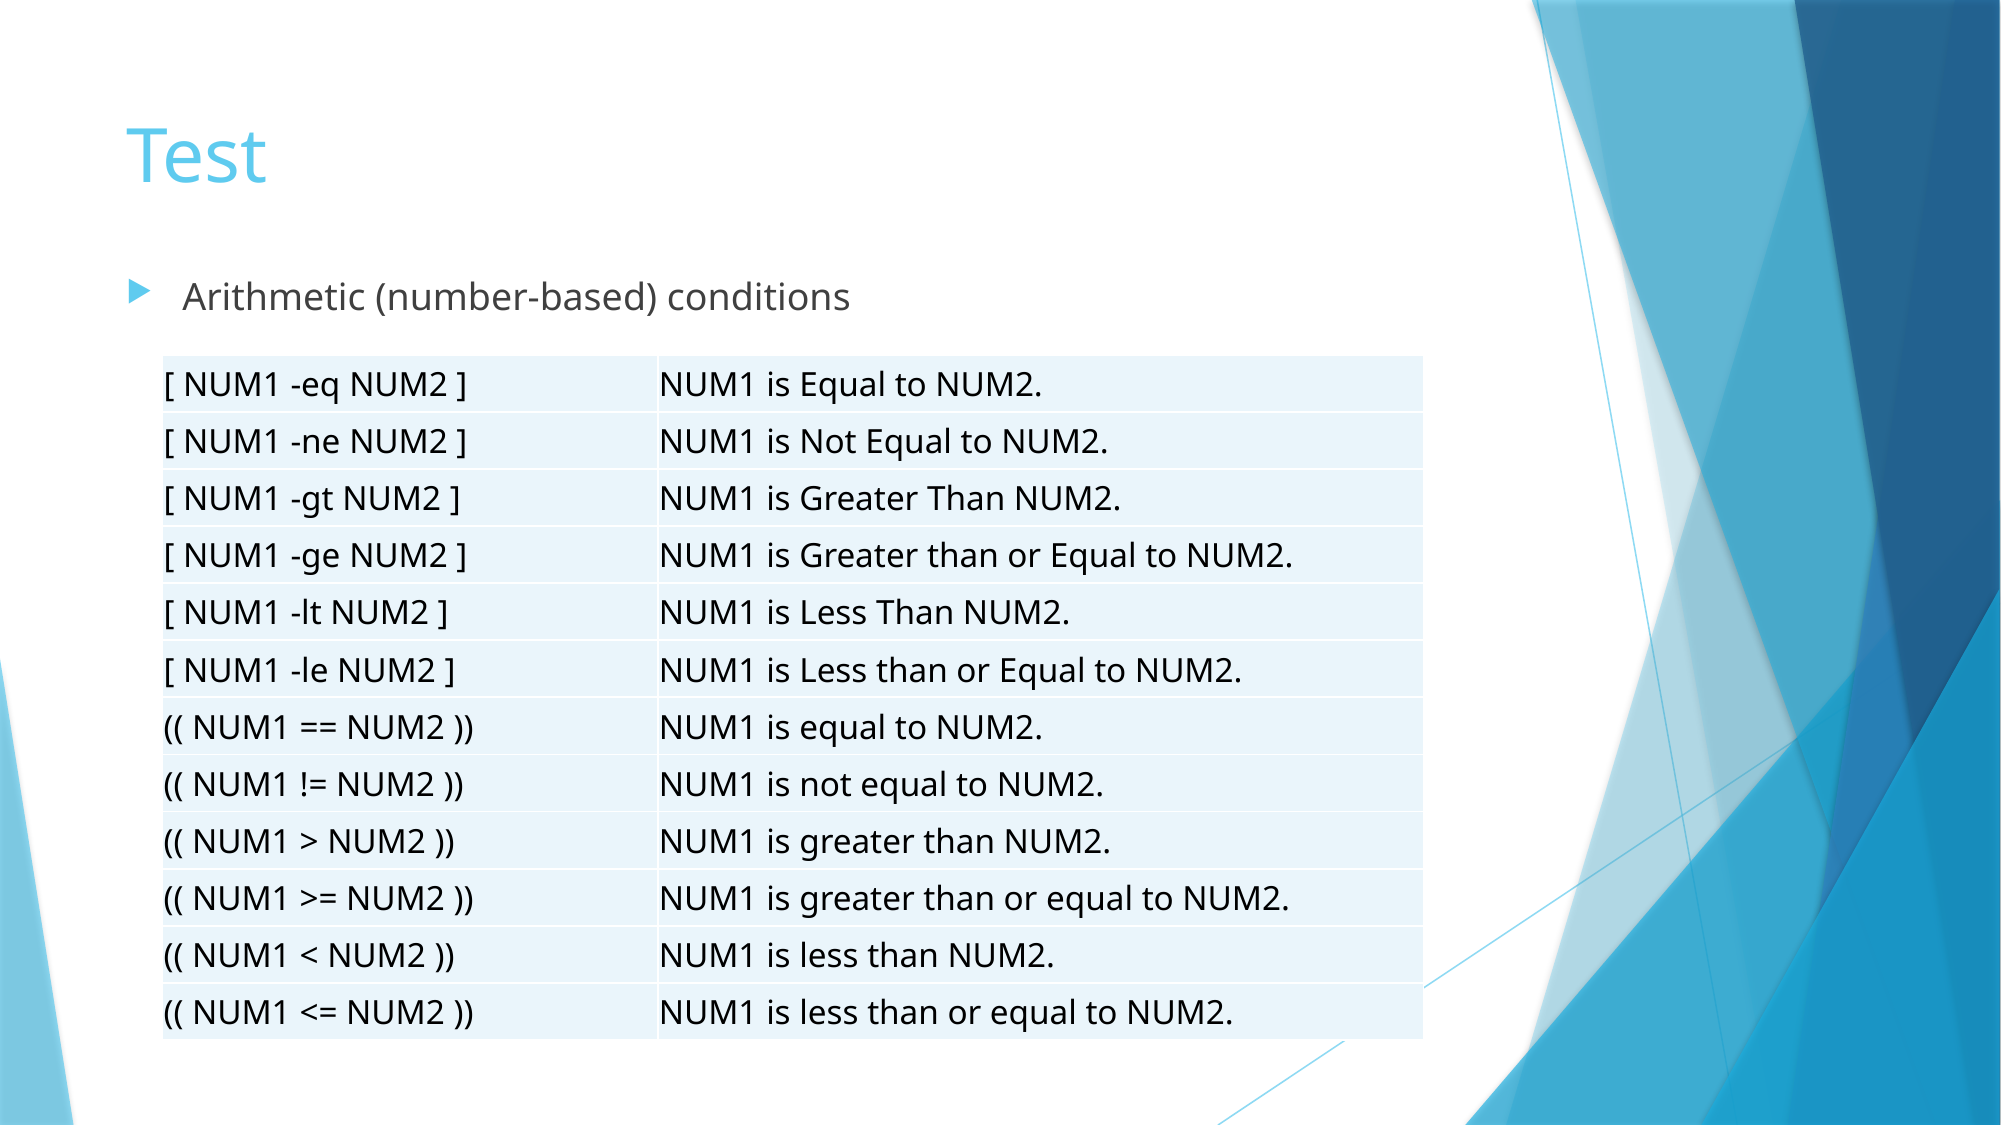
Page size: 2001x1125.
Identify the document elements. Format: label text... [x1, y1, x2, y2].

table_cell NUM1 is greater than or equal to NUM2. [659, 870, 1423, 925]
table_cell [ NUM1 -lt NUM2 ] [163, 584, 657, 639]
table_cell NUM1 is equal to NUM2. [659, 698, 1423, 754]
table_cell (( NUM1 == NUM2 )) [163, 698, 657, 754]
table_cell [ NUM1 -gt NUM2 ] [163, 470, 657, 525]
table_cell NUM1 is Greater Than NUM2. [659, 470, 1423, 525]
table_cell (( NUM1 > NUM2 )) [163, 812, 657, 868]
table_header NUM1 is Equal to NUM2. [659, 356, 1423, 411]
title Test [111, 99, 1522, 222]
table_cell [ NUM1 -ge NUM2 ] [163, 527, 657, 582]
table_cell (( NUM1 != NUM2 )) [163, 755, 657, 811]
table_cell NUM1 is Greater than or Equal to NUM2. [659, 527, 1423, 582]
table_header [ NUM1 -eq NUM2 ] [163, 356, 657, 411]
list Arithmetic (number-based) conditions [111, 265, 1522, 1094]
table_cell NUM1 is less than or equal to NUM2. [659, 984, 1423, 1039]
table_cell [ NUM1 -le NUM2 ] [163, 641, 657, 696]
table_cell (( NUM1 <= NUM2 )) [163, 984, 657, 1039]
table_cell NUM1 is Less than or Equal to NUM2. [659, 641, 1423, 696]
table_cell (( NUM1 >= NUM2 )) [163, 870, 657, 925]
table_cell NUM1 is greater than NUM2. [659, 812, 1423, 868]
table_cell NUM1 is less than NUM2. [659, 927, 1423, 982]
table_cell (( NUM1 < NUM2 )) [163, 927, 657, 982]
table_cell NUM1 is Not Equal to NUM2. [659, 413, 1423, 468]
table_cell [ NUM1 -ne NUM2 ] [163, 413, 657, 468]
table_cell NUM1 is not equal to NUM2. [659, 755, 1423, 811]
table_cell NUM1 is Less Than NUM2. [659, 584, 1423, 639]
